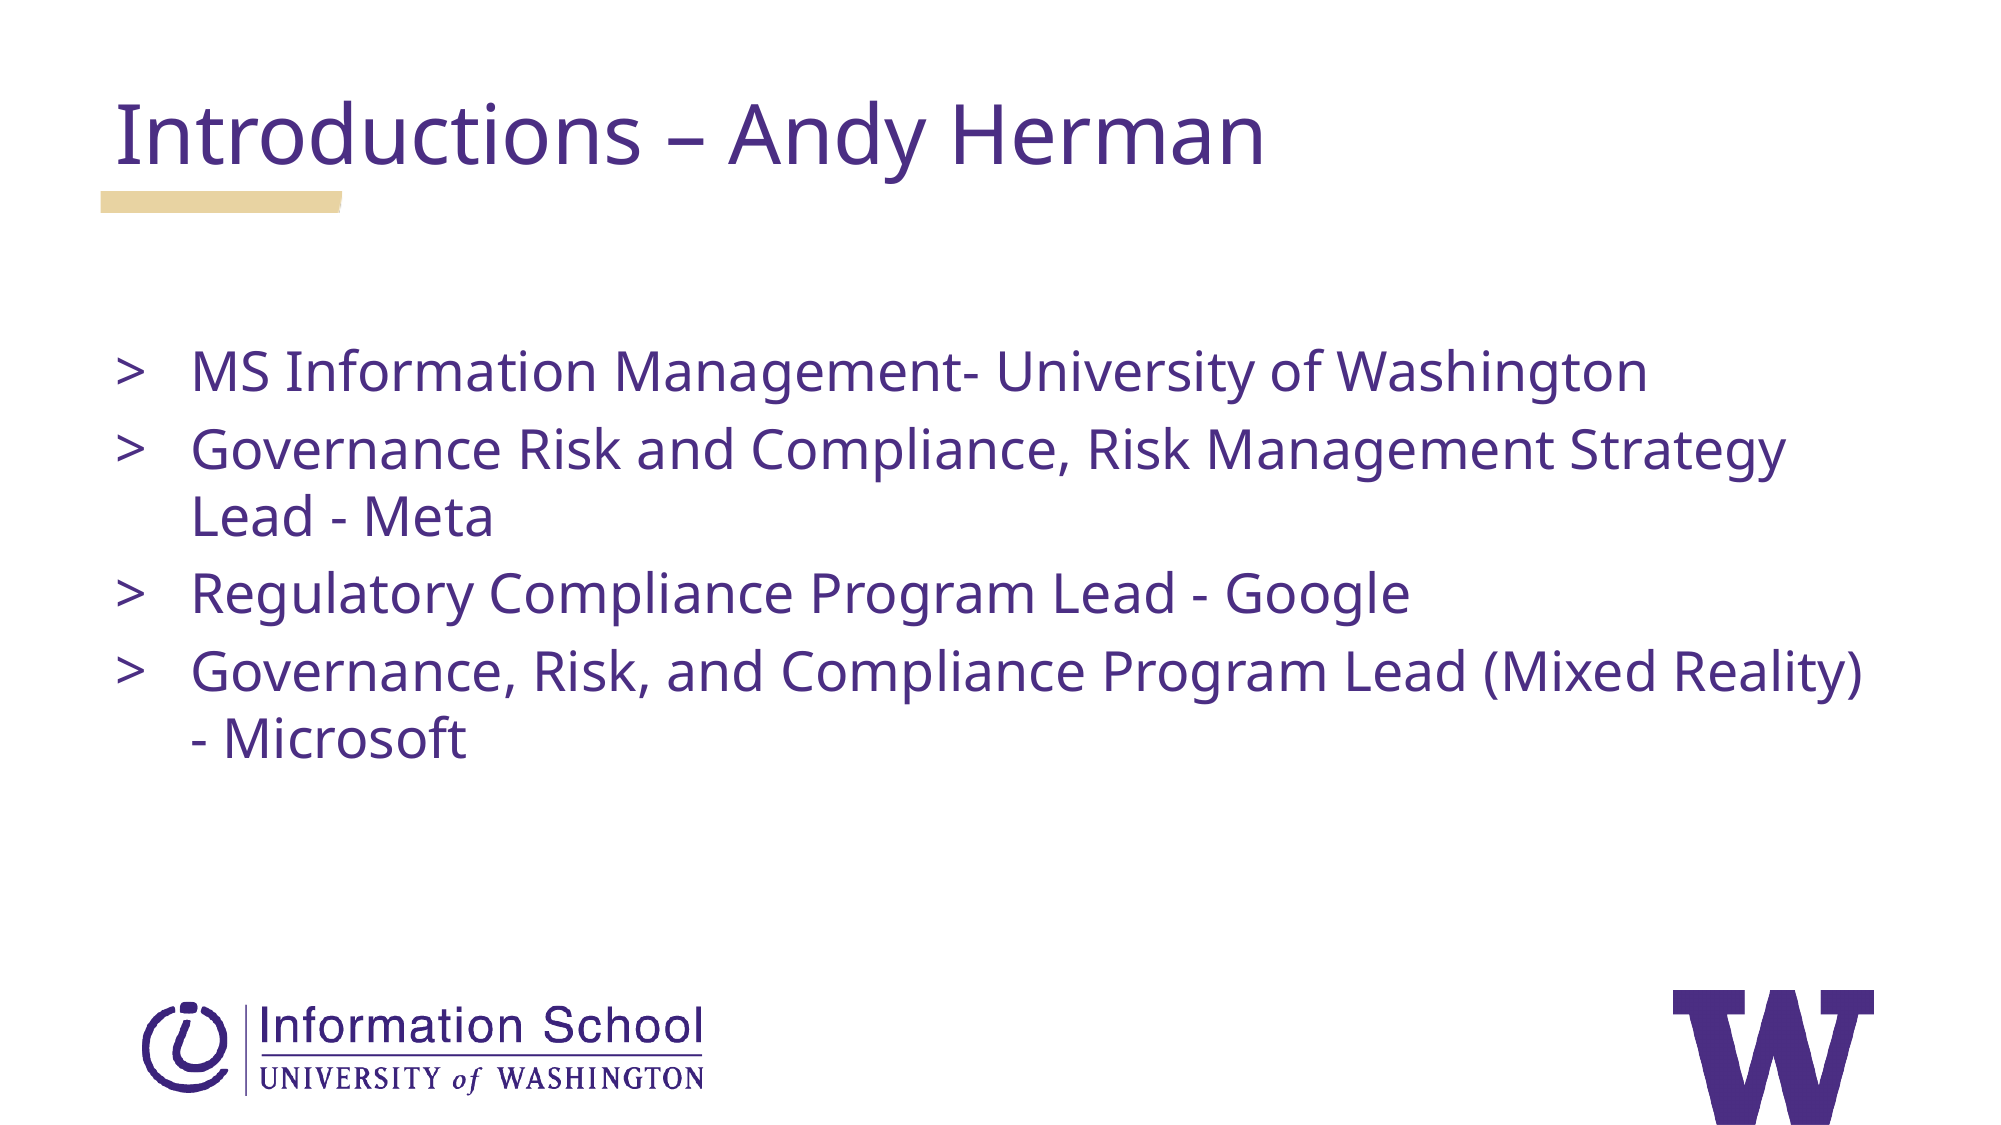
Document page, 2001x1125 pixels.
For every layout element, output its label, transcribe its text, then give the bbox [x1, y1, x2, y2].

picture [128, 987, 736, 1109]
list MS Information Management- University of Washington Governance Risk and Compliance, Risk Management Strategy Lead - Meta Regulatory Compliance Program Lead - Google Governance, Risk, and Compliance Program Lead (Mixed Reality) - Microsoft [100, 328, 1894, 847]
list Introductions – Andy Herman [100, 81, 1891, 190]
picture [1673, 990, 1874, 1125]
